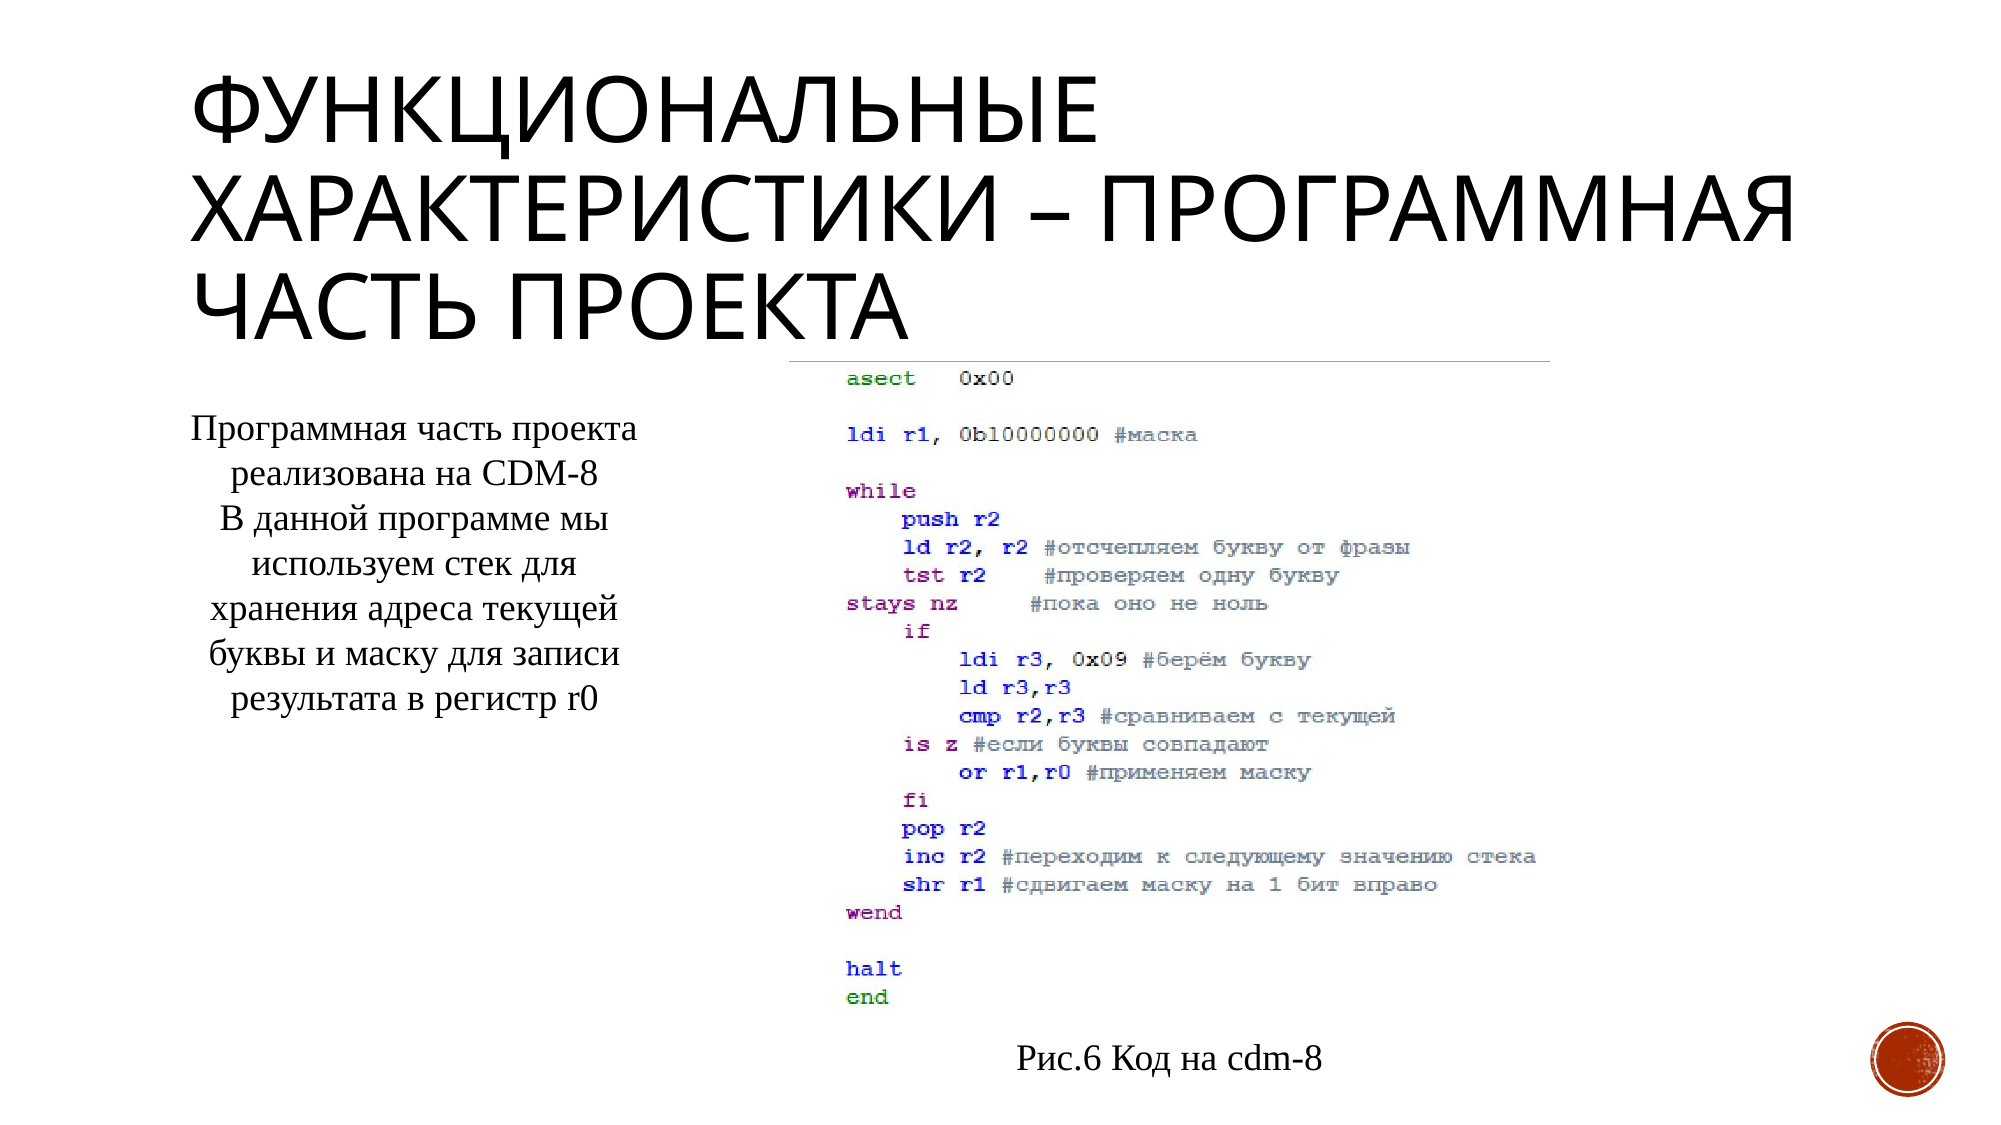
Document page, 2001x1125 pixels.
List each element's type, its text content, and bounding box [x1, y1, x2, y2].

text_box Рис.6 Код на cdm-8 [1001, 1027, 1339, 1086]
title Функциональные характеристики – программная часть проекта [175, 79, 1826, 344]
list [793, 364, 1548, 1024]
text_box Программная часть проекта реализована на CDM-8 В данной программе мы используем стек для хранения адреса текущей буквы и маску для записи результата в регистр r0 [175, 395, 654, 726]
